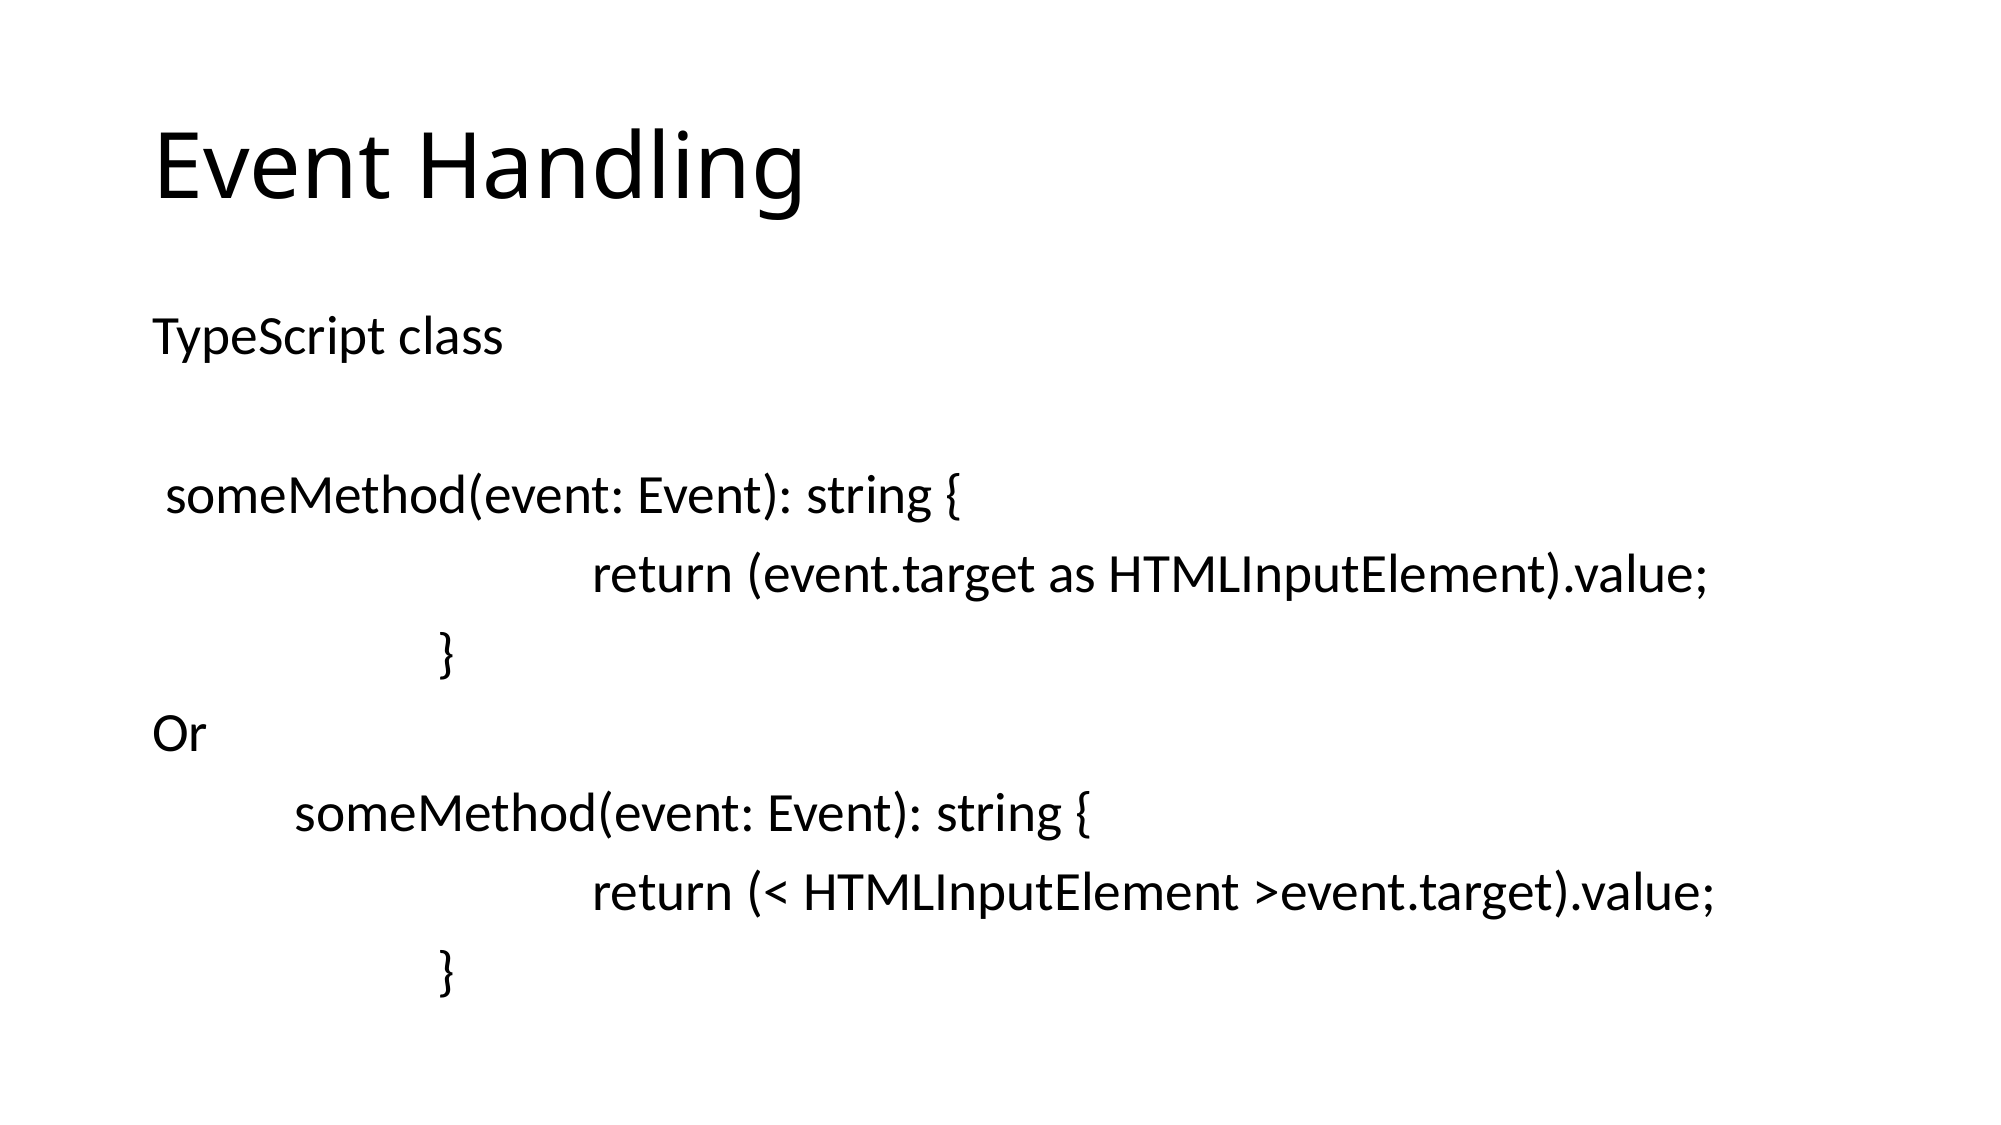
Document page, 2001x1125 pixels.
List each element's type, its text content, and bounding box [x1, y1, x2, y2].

list TypeScript class someMethod(event: Event): string { return (event.target as HTMLInputElement).value; } Or someMethod(event: Event): string { return (< HTMLInputElement >event.target).value; } [137, 299, 1863, 1014]
title Event Handling [137, 59, 1863, 278]
